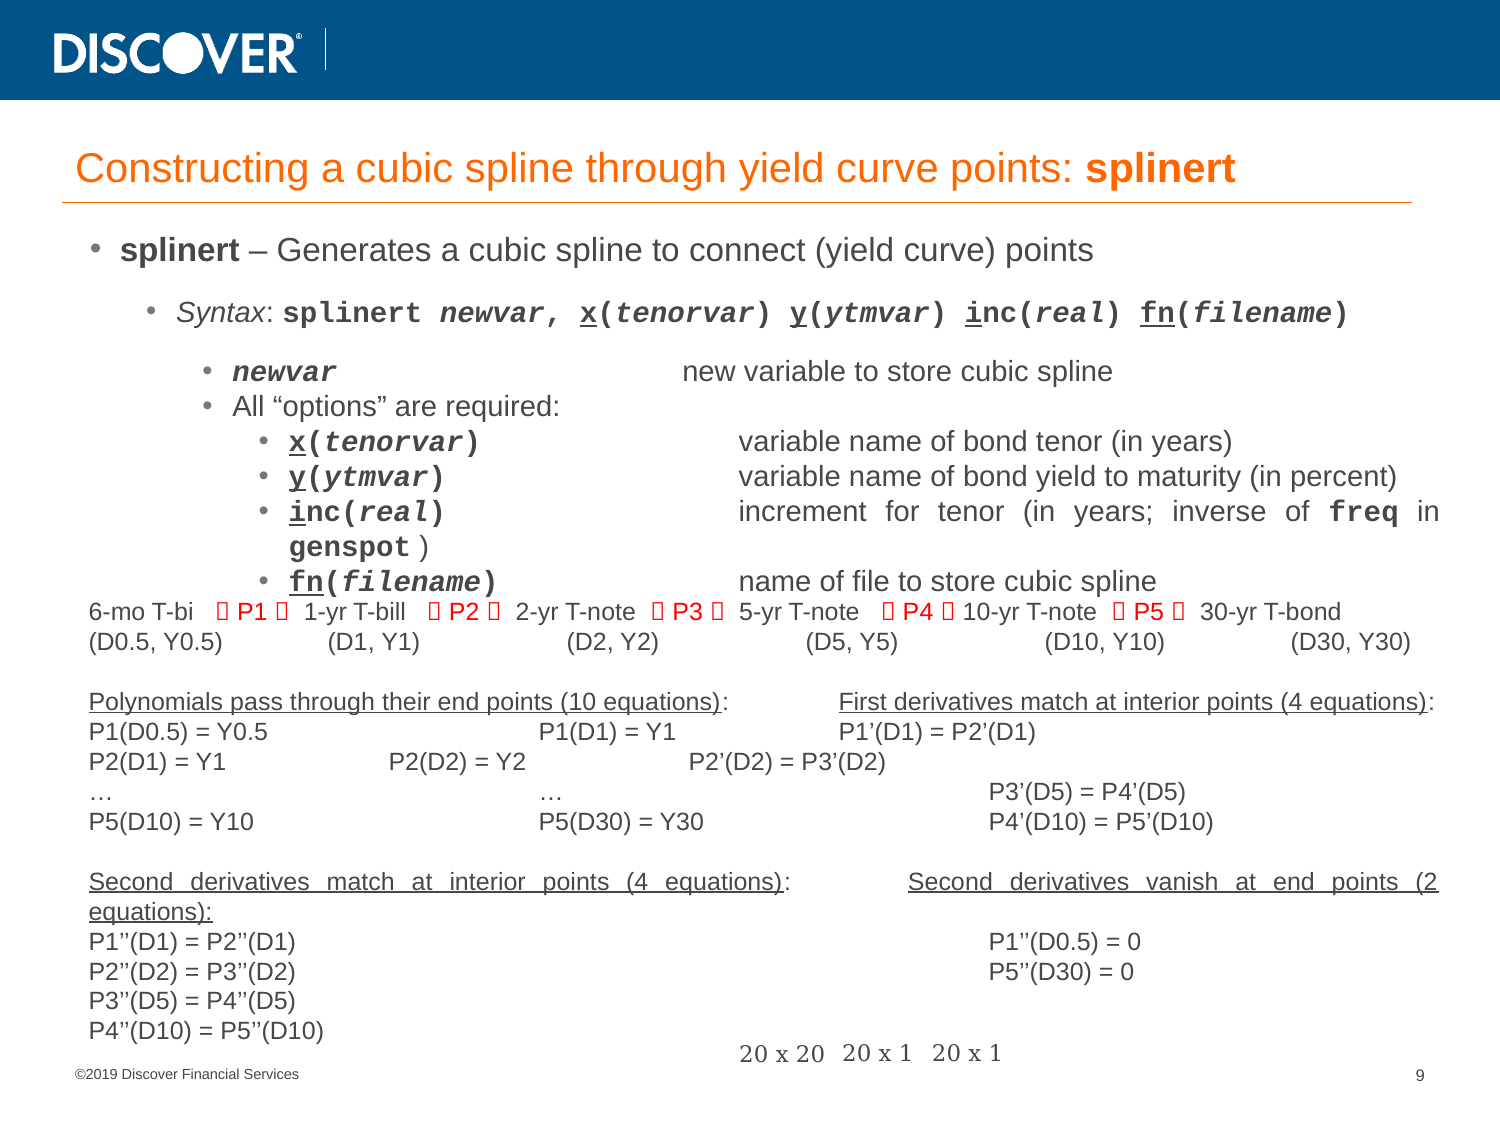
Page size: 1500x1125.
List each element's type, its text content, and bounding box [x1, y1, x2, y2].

text_box 6-mo T-bi  P1  1-yr T-bill  P2  2-yr T-note  P3  5-yr T-note  P4  10-yr T-note  P5  30-yr T-bond (D0.5, Y0.5) (D1, Y1) (D2, Y2) (D5, Y5) (D10, Y10) (D30, Y30) Polynomials pass through their end points (10 equations): First derivatives match at interior points (4 equations): P1(D0.5) = Y0.5 P1(D1) = Y1 P1’(D1) = P2’(D1) P2(D1) = Y1 P2(D2) = Y2 P2’(D2) = P3’(D2) … … P3’(D5) = P4’(D5) P5(D10) = Y10 P5(D30) = Y30 P4’(D10) = P5’(D10) Second derivatives match at interior points (4 equations): Second derivatives vanish at end points (2 equations): P1’’(D1) = P2’’(D1) P1’’(D0.5) = 0 P2’’(D2) = P3’’(D2) P5’’(D30) = 0 P3’’(D5) = P4’’(D5) P4’’(D10) = P5’’(D10) [73, 588, 1454, 1053]
slide_number 9 [1125, 1064, 1425, 1125]
text_box 20 x 1 [917, 1031, 1019, 1074]
title Constructing a cubic spline through yield curve points: splinert [75, 132, 1425, 197]
text_box splinert – Generates a cubic spline to connect (yield curve) points Syntax: splinert newvar, x(tenorvar) y(ytmvar) inc(real) fn(filename) newvar new variable to store cubic spline All “options” are required: x(tenorvar) variable name of bond tenor (in years) y(ytmvar) variable name of bond yield to maturity (in percent) inc(real) increment for tenor (in years; inverse of freq in genspot ) fn(filename) name of file to store cubic spline [75, 220, 1455, 605]
text_box 20 x 20 [724, 1032, 841, 1075]
footer ©2019 Discover Financial Services [75, 1064, 375, 1125]
text_box 20 x 1 [827, 1030, 929, 1074]
picture [15, 0, 341, 113]
